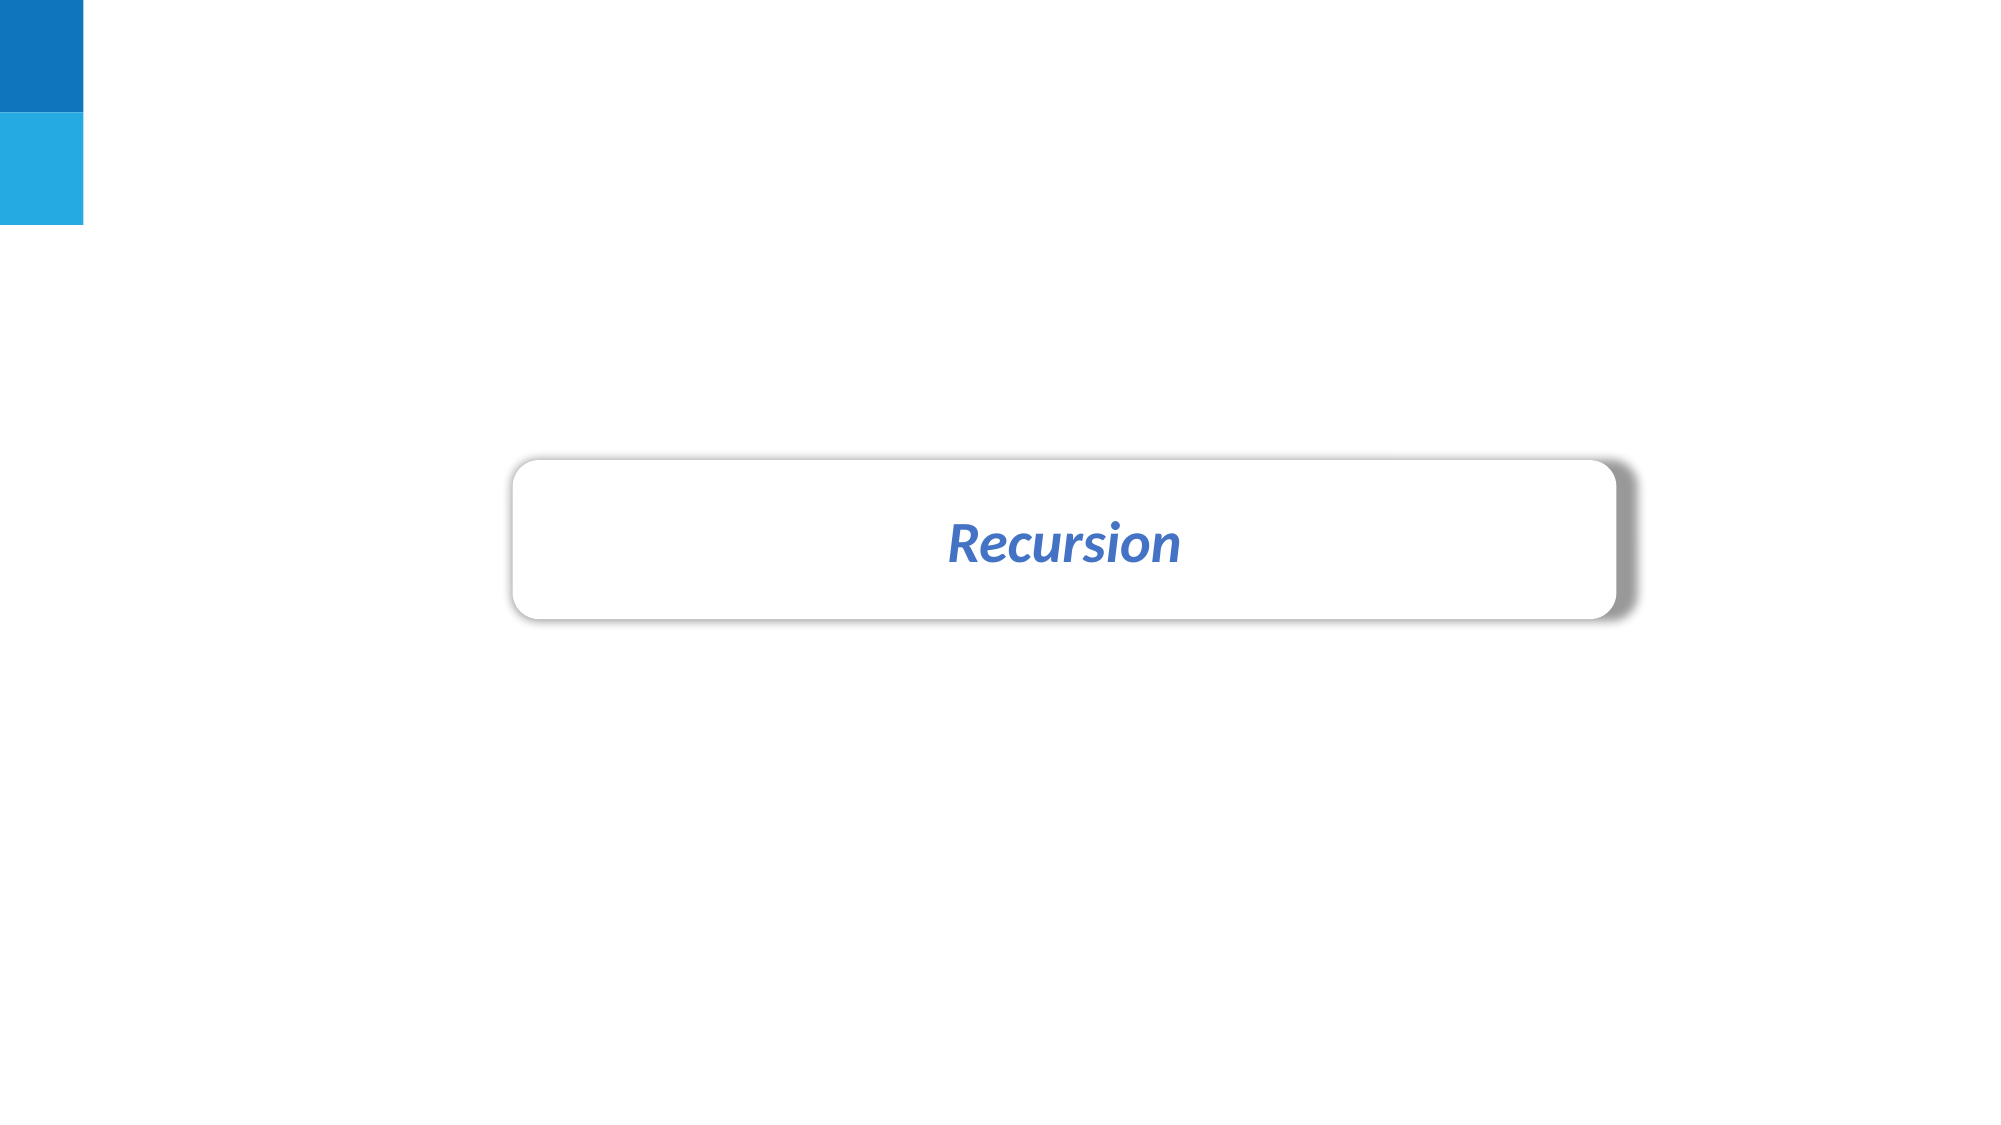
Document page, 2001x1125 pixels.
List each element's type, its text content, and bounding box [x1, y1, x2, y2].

text_box Recursion [512, 460, 1617, 620]
